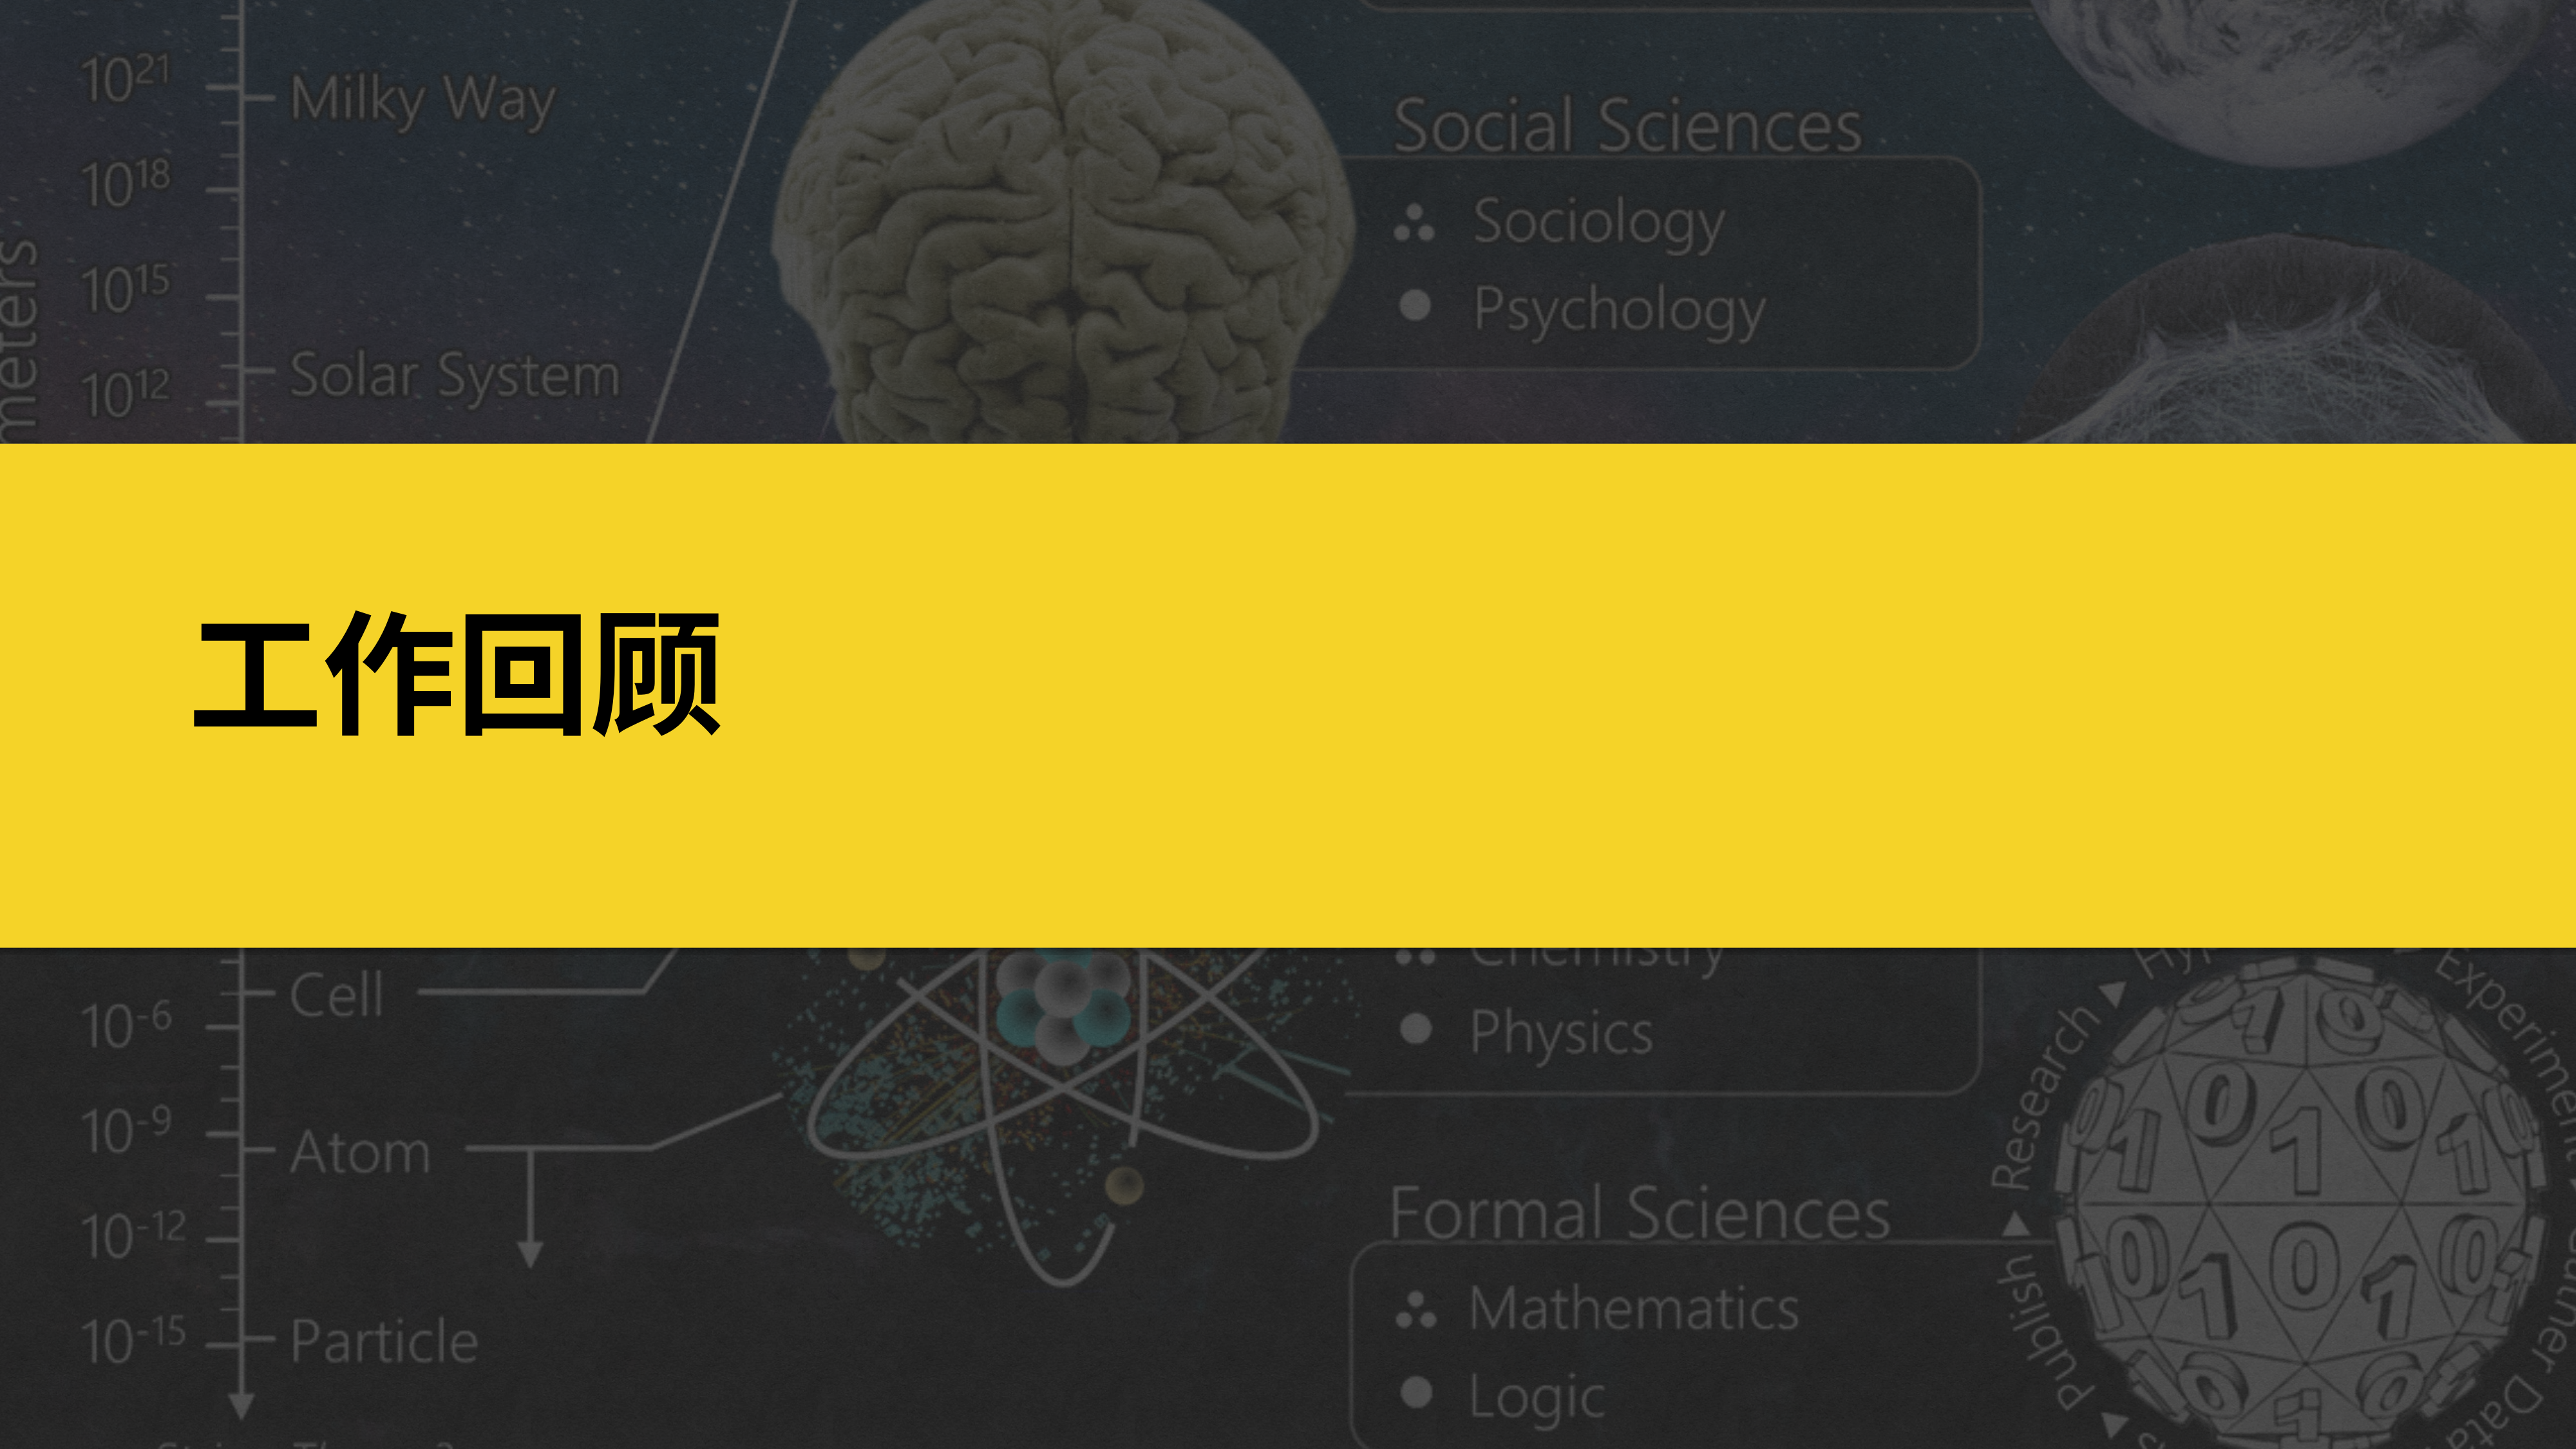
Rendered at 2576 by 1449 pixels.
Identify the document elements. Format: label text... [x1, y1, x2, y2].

text_box 工作回顾 [182, 585, 730, 757]
picture [0, 0, 2576, 443]
picture [0, 948, 2576, 1449]
